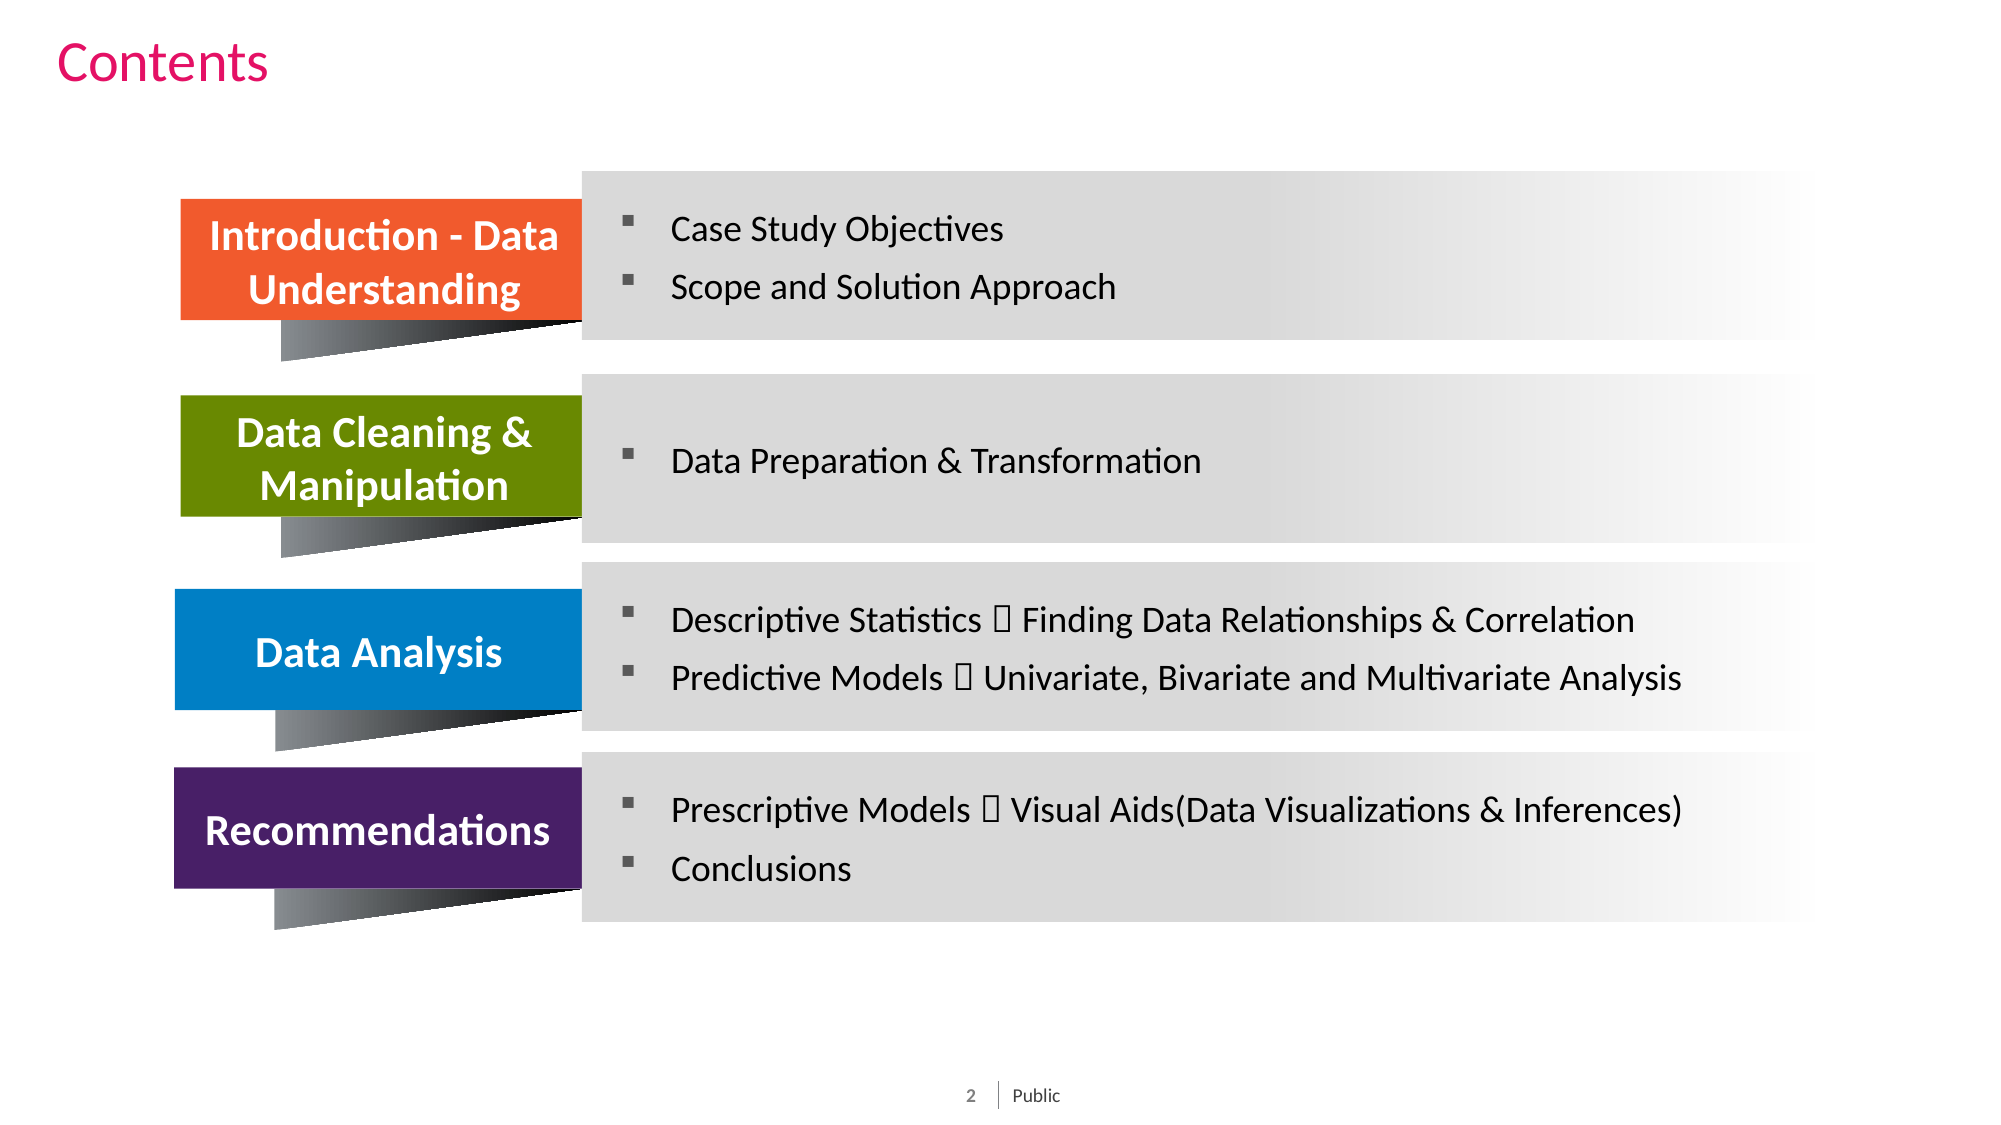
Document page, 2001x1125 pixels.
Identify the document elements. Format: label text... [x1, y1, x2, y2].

title Contents [42, 23, 1774, 98]
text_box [174, 171, 1820, 931]
footer Public [1002, 1081, 1413, 1109]
